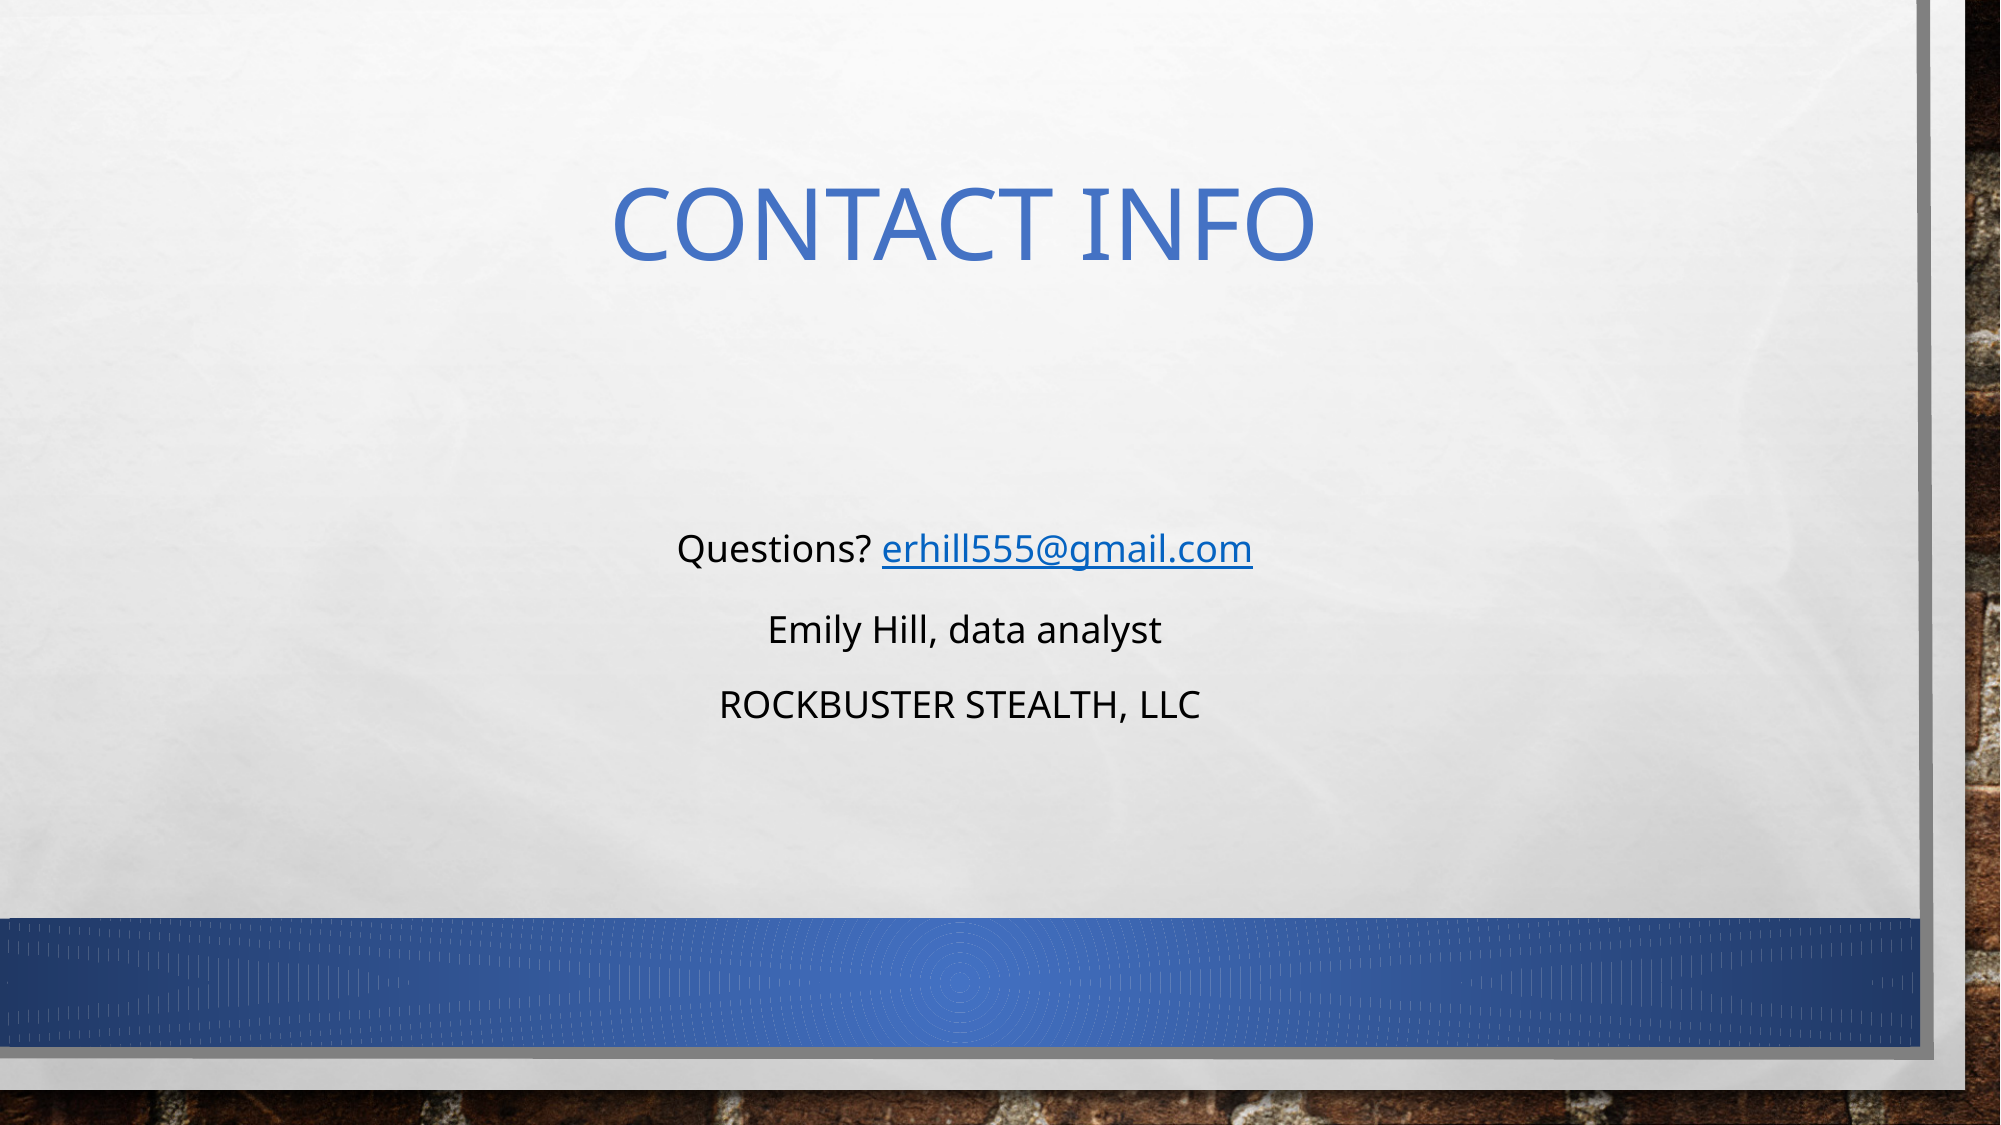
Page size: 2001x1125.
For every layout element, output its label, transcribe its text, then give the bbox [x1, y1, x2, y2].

list Questions? erhill555@gmail.com Emily Hill, data analyst Rockbuster stealth, LLC [112, 358, 1818, 883]
picture [0, 0, 2000, 1125]
title Contact info [112, 112, 1818, 343]
